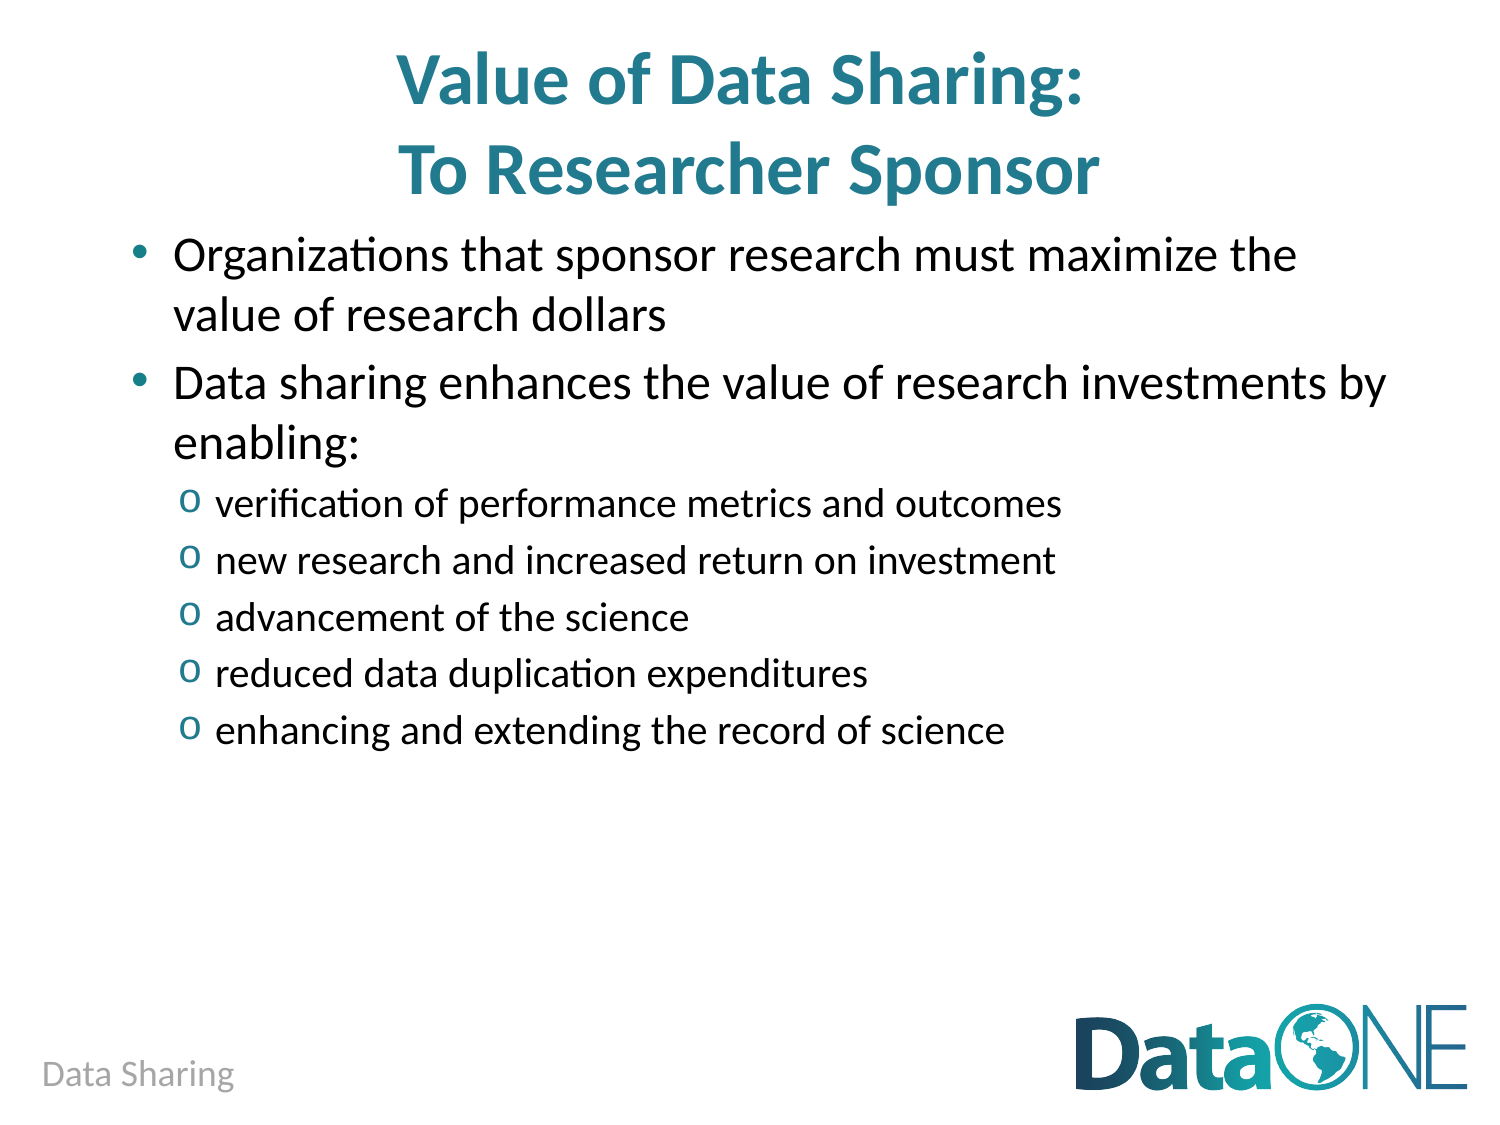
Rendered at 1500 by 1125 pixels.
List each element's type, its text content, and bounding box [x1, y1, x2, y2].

list Organizations that sponsor research must maximize the value of research dollars Data sharing enhances the value of research investments by enabling: verification of performance metrics and outcomes new research and increased return on investment advancement of the science reduced data duplication expenditures enhancing and extending the record of science [98, 213, 1410, 991]
picture [1074, 1000, 1471, 1095]
title Value of Data Sharing: To Researcher Sponsor [0, 61, 1500, 177]
